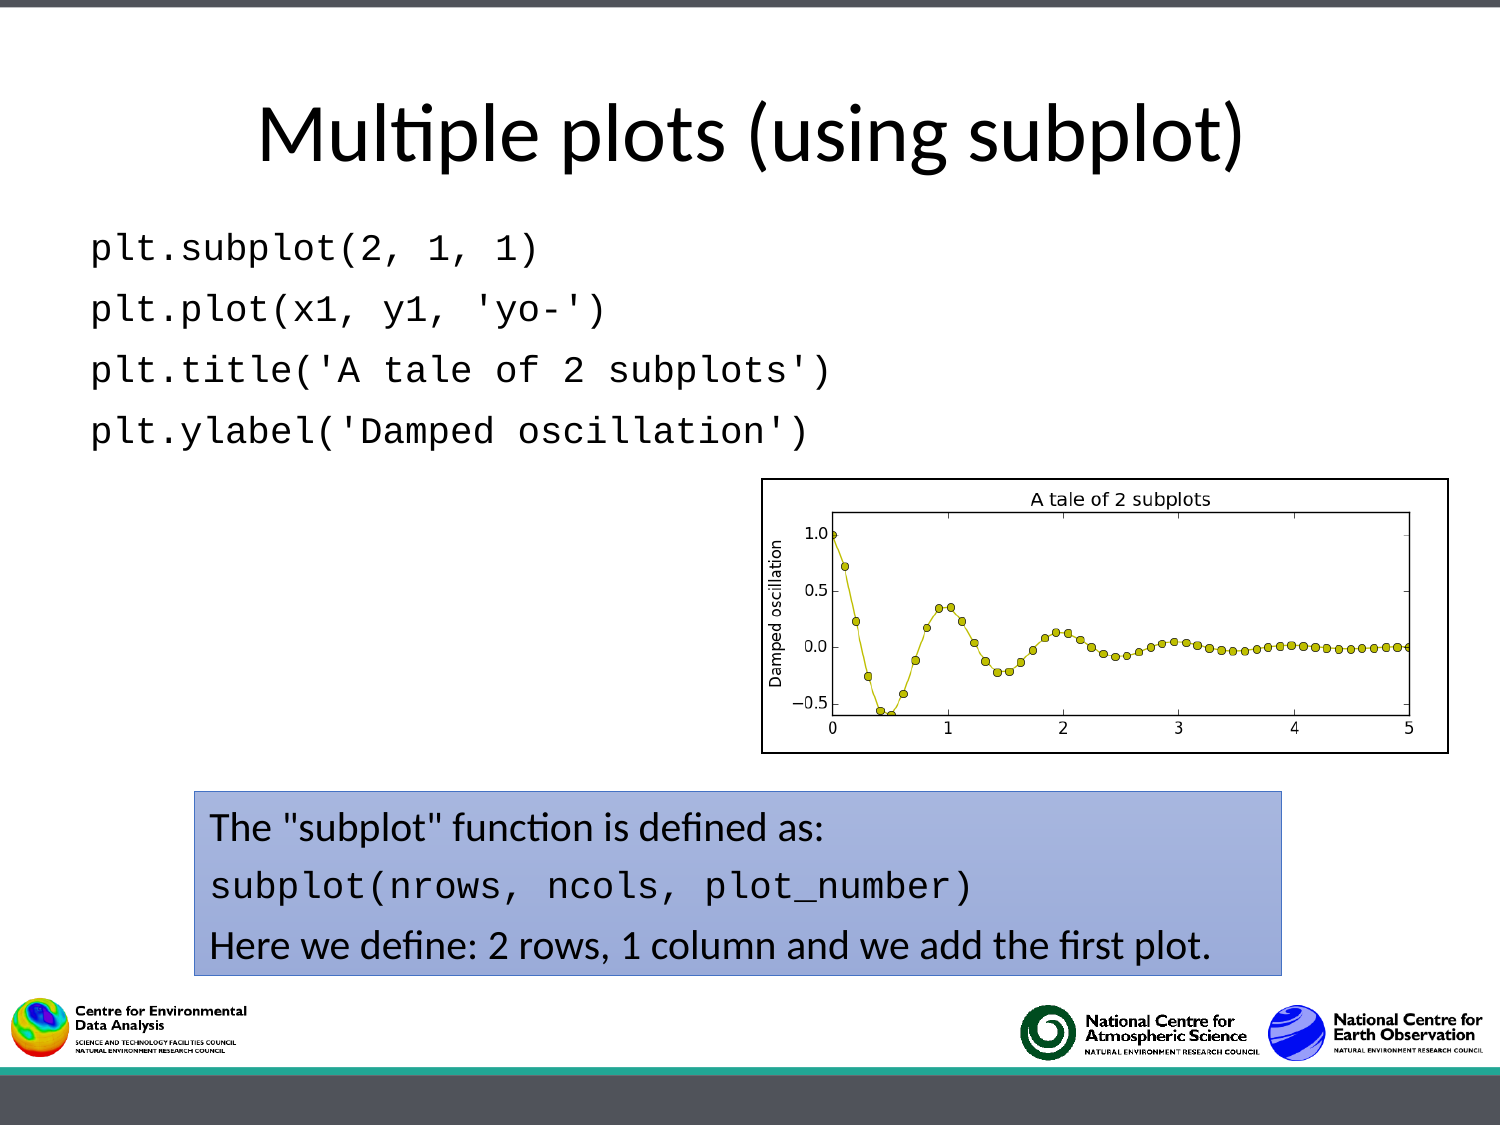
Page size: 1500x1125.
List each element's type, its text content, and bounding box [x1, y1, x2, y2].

title Multiple plots (using subplot) [61, 62, 1443, 207]
list plt.subplot(2, 1, 1) plt.plot(x1, y1, 'yo-') plt.title('A tale of 2 subplots') plt.ylabel('Damped oscillation') [75, 220, 1425, 953]
picture [0, 0, 1500, 1125]
text_box The "subplot" function is defined as: subplot(nrows, ncols, plot_number) Here we define: 2 rows, 1 column and we add the first plot. [194, 791, 1282, 976]
